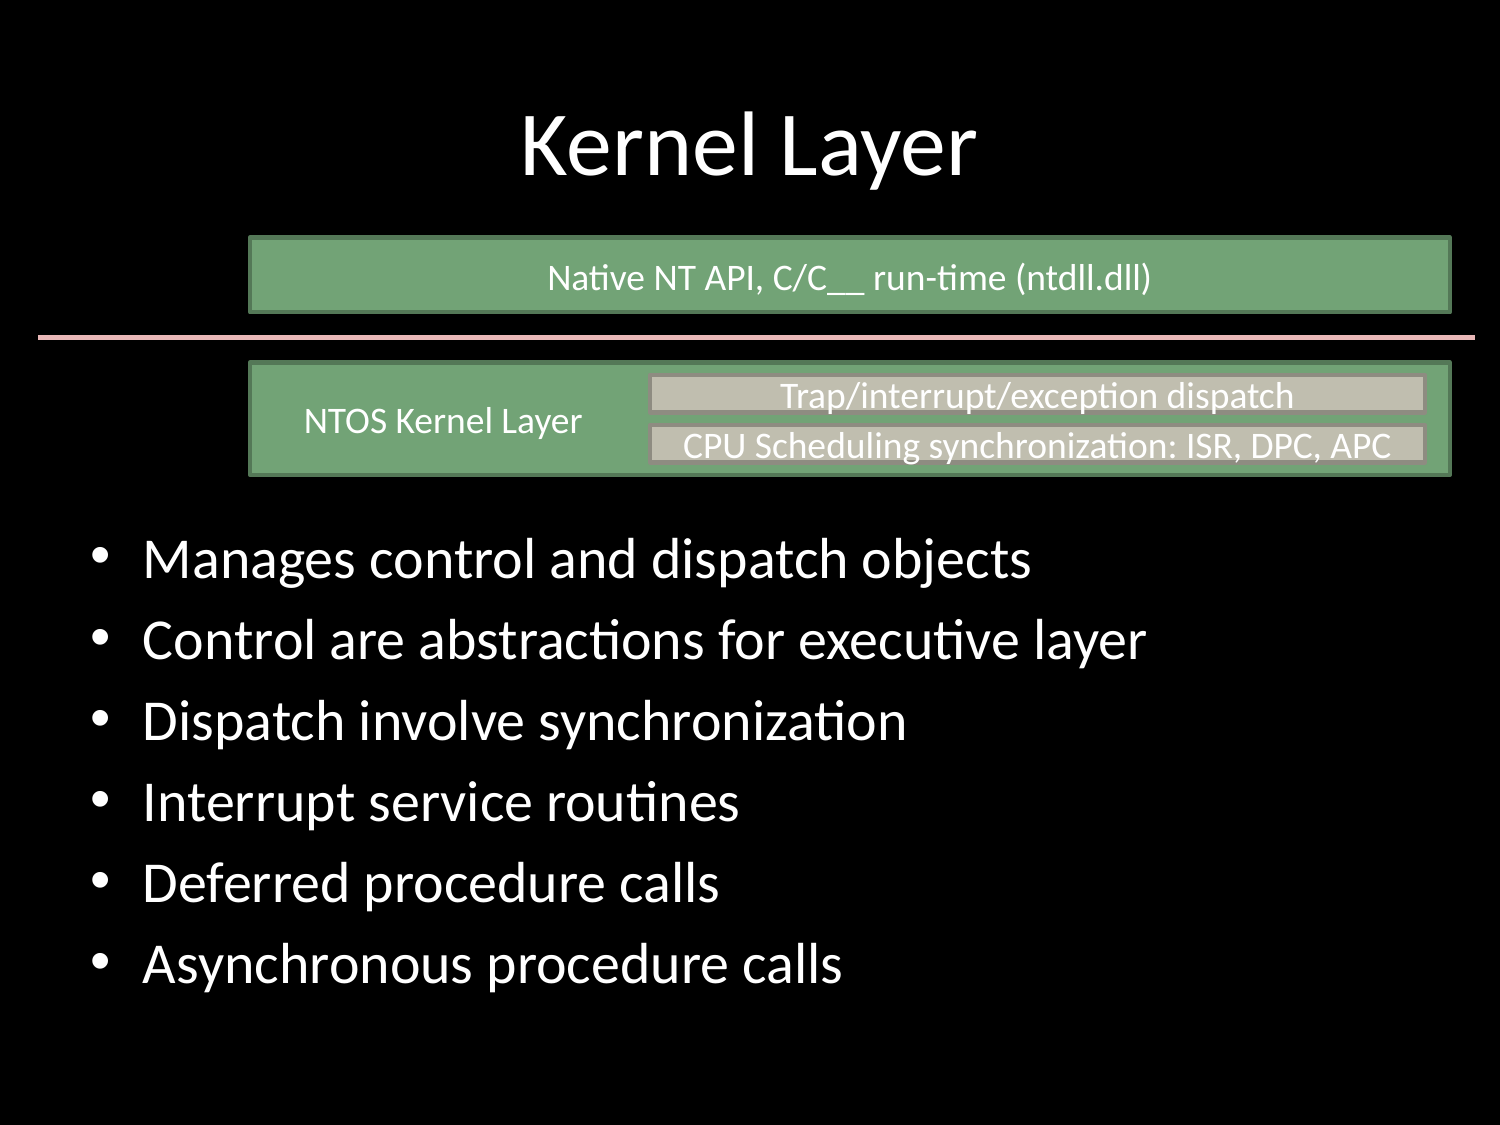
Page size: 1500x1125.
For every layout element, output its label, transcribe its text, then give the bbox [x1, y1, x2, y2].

text_box CPU Scheduling synchronization: ISR, DPC, APC [648, 423, 1427, 465]
list Manages control and dispatch objects Control are abstractions for executive layer Dispatch involve synchronization Interrupt service routines Deferred procedure calls Asynchronous procedure calls [75, 512, 1425, 1005]
text_box NTOS Kernel Layer [248, 360, 1452, 477]
text_box Trap/interrupt/exception dispatch [648, 373, 1427, 415]
title Kernel Layer [75, 45, 1425, 233]
text_box Native NT API, C/C__ run-time (ntdll.dll) [248, 235, 1452, 314]
